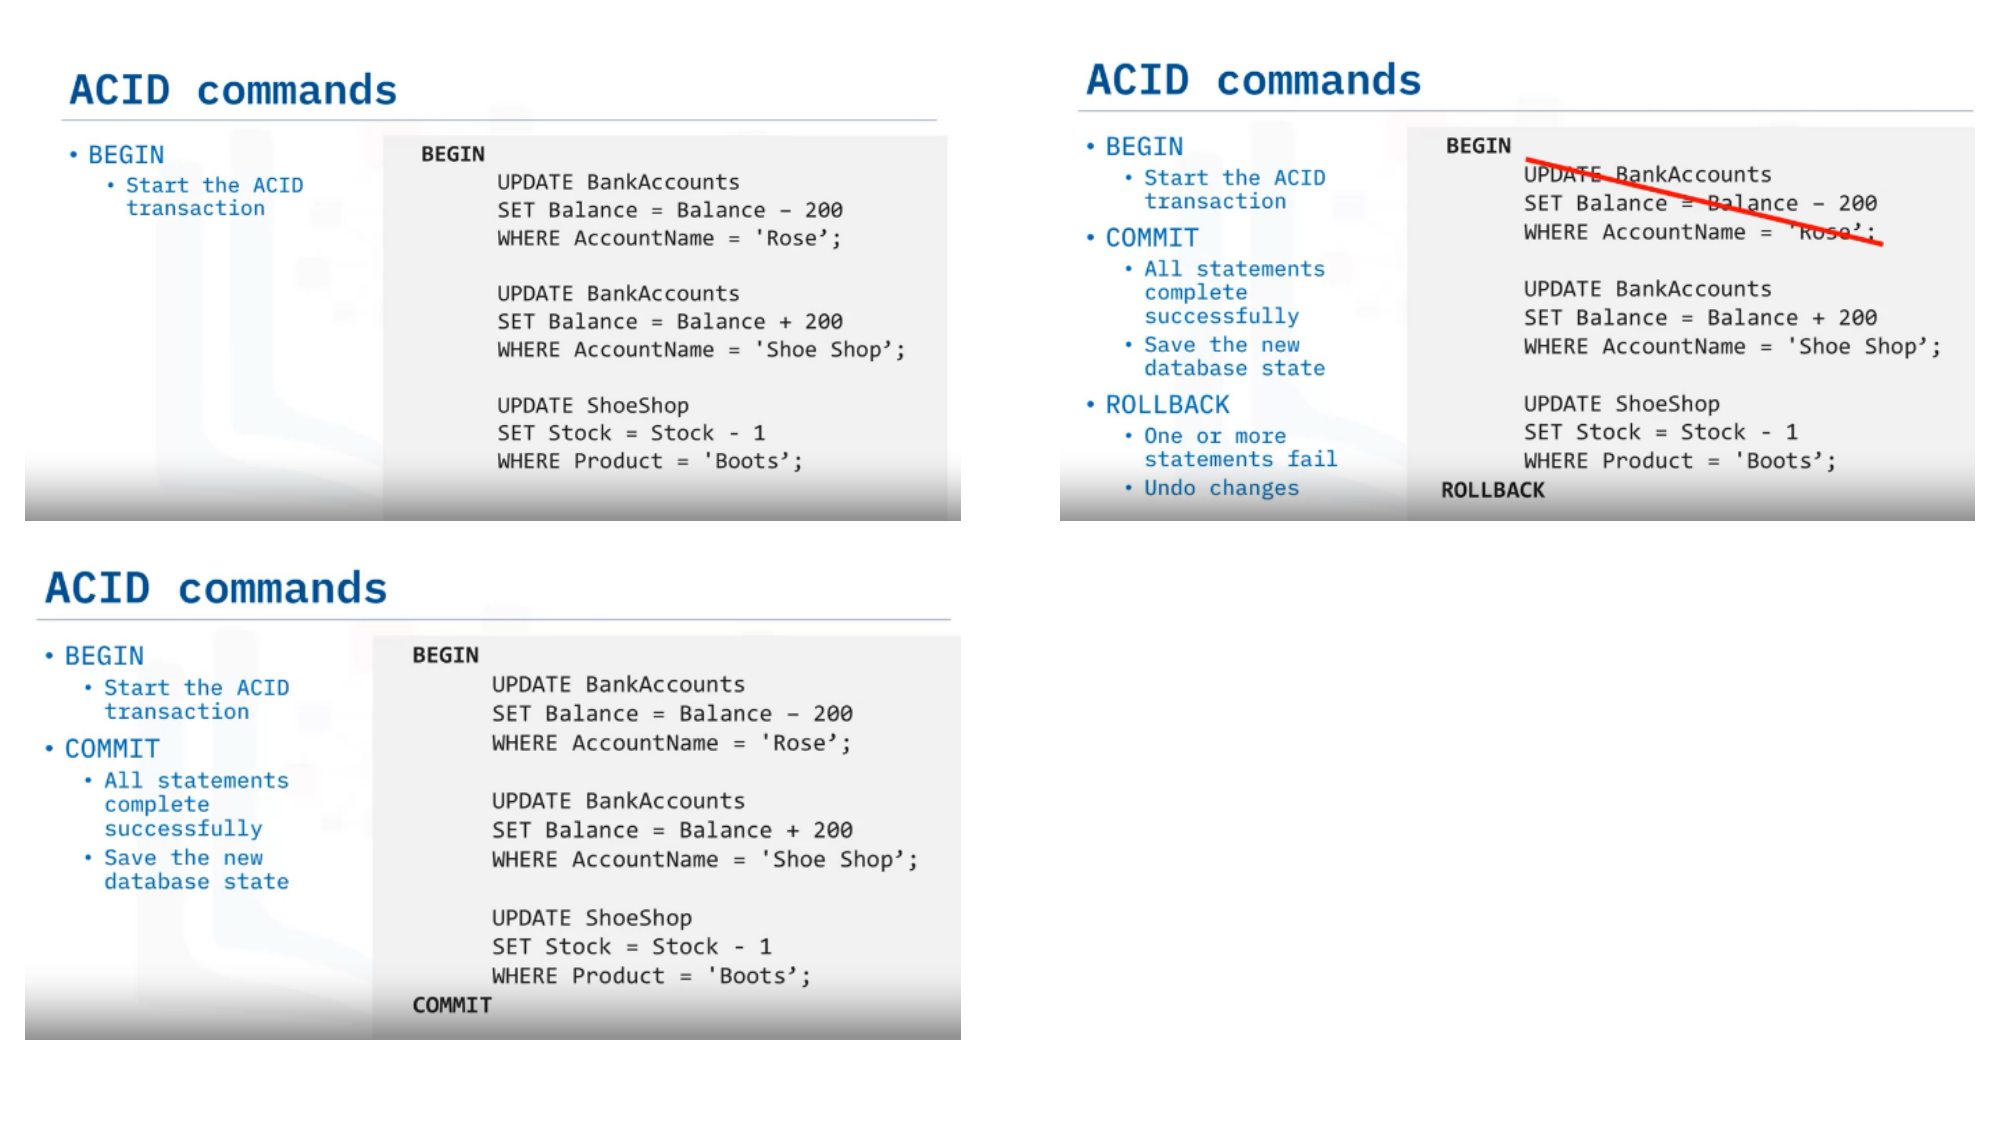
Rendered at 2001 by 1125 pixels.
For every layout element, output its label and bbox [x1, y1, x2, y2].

picture [1060, 57, 1975, 521]
picture [25, 562, 961, 1040]
picture [25, 57, 961, 521]
